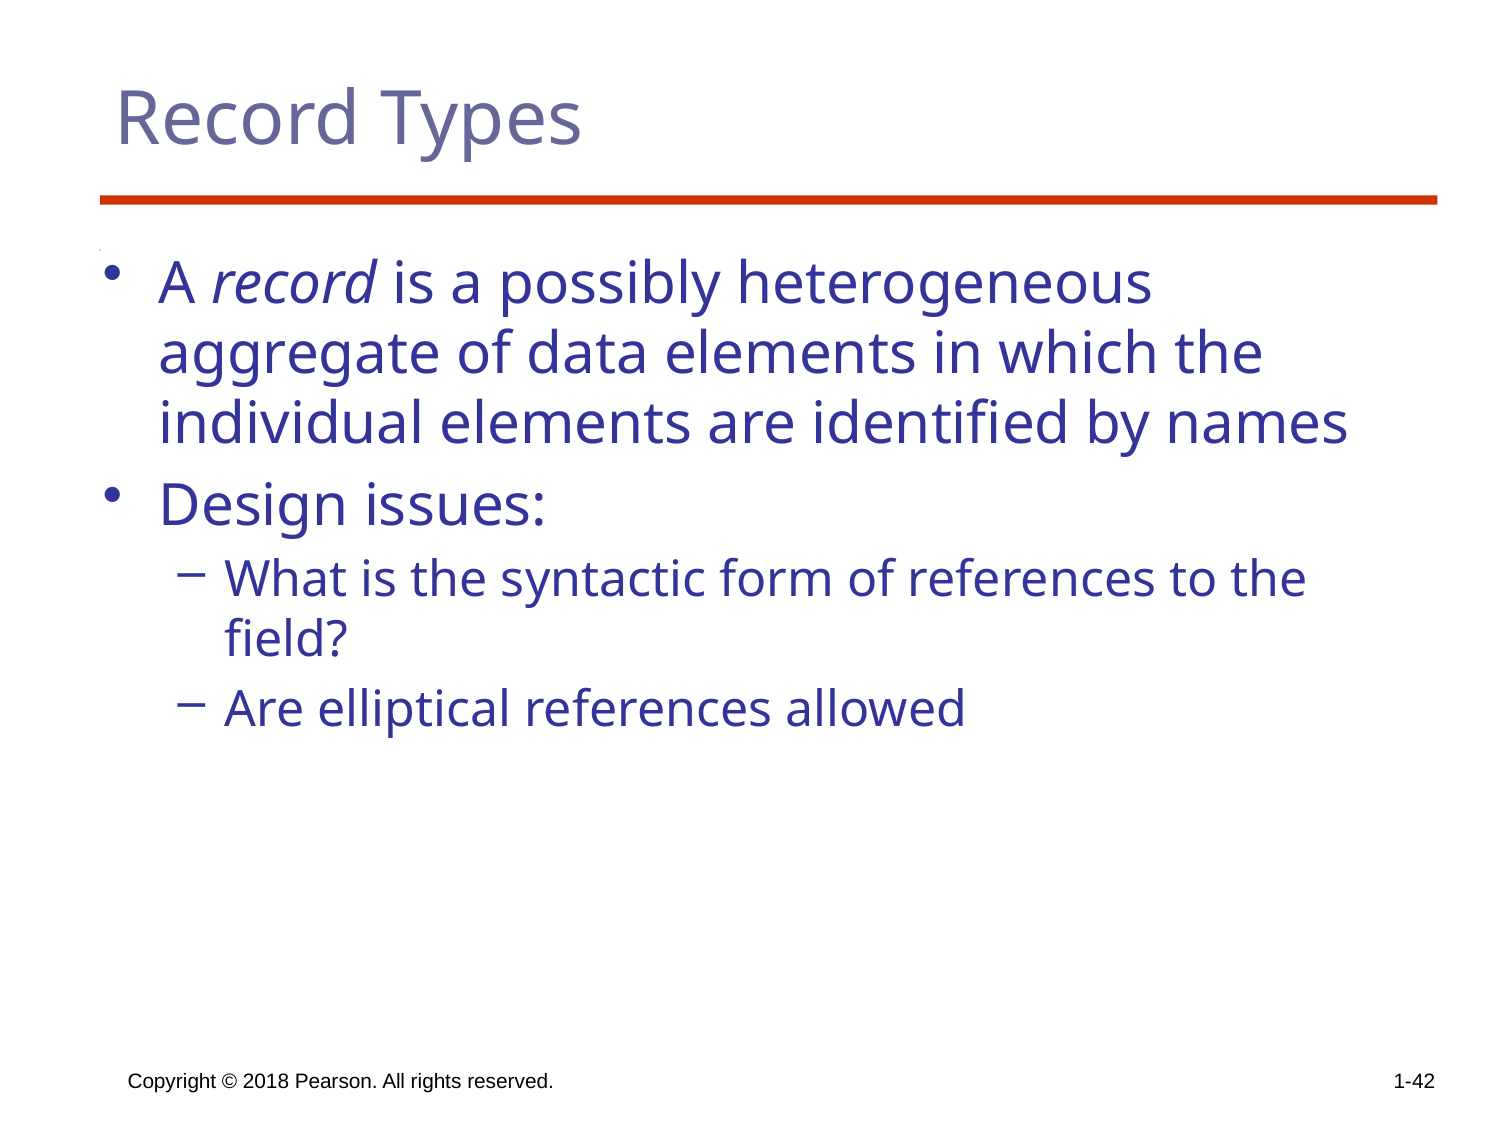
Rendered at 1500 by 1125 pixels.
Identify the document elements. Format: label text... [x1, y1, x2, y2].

slide_number 1-42 [1137, 1024, 1451, 1101]
title Record Types [99, 62, 1438, 250]
list A record is a possibly heterogeneous aggregate of data elements in which the individual elements are identified by names Design issues: What is the syntactic form of references to the field? Are elliptical references allowed [87, 237, 1425, 988]
footer Copyright © 2018 Pearson. All rights reserved. [112, 1024, 801, 1101]
